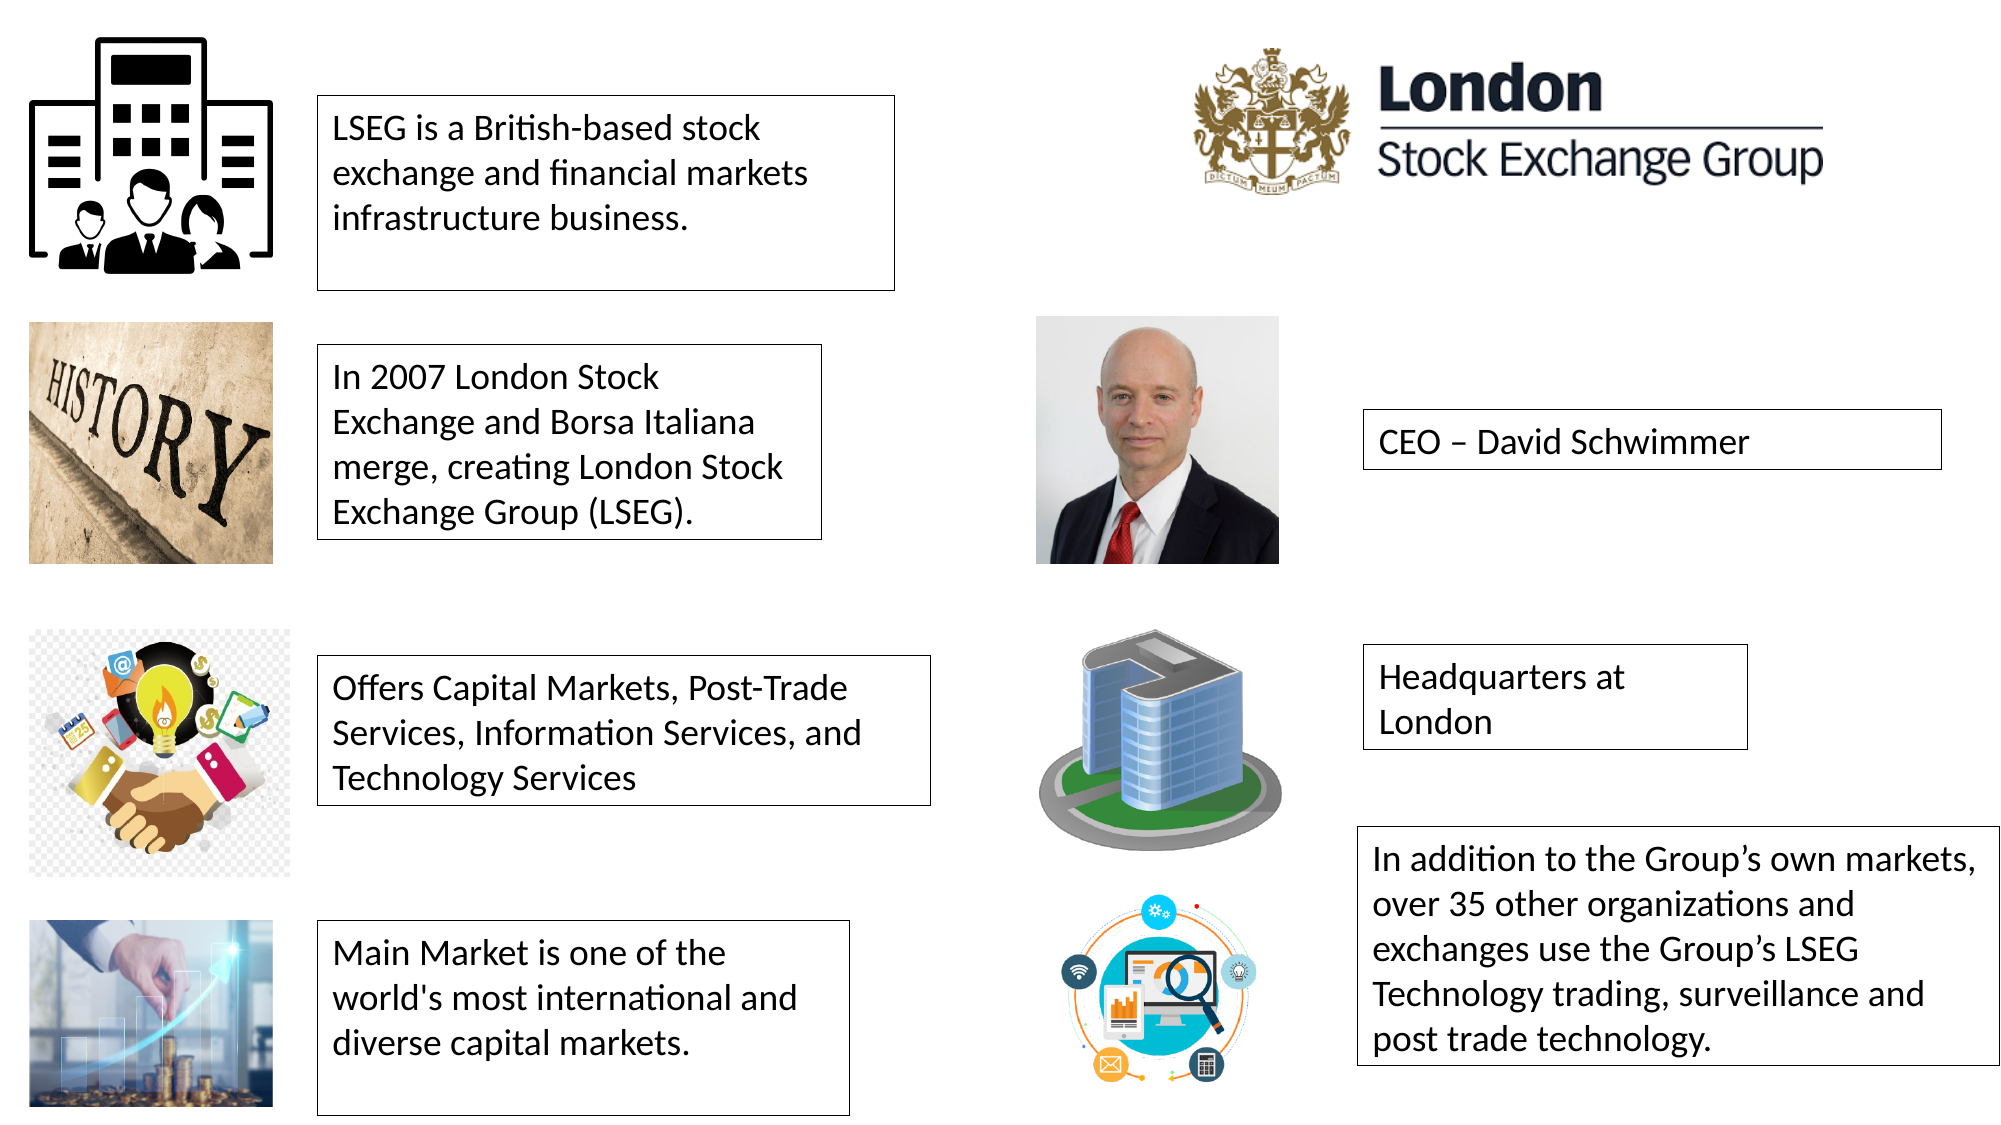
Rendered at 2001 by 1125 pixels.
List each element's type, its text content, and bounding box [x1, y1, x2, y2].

picture [1039, 892, 1279, 1089]
text_box CEO – David Schwimmer [1363, 409, 1942, 470]
text_box LSEG is a British-based stock exchange and financial markets infrastructure business. [317, 95, 895, 291]
picture [1036, 316, 1279, 565]
text_box Headquarters at London [1363, 644, 1748, 750]
text_box In 2007 London Stock Exchange and Borsa Italiana merge, creating London Stock Exchange Group (LSEG). [317, 344, 822, 540]
text_box Offers Capital Markets, Post-Trade Services, Information Services, and Technology Services [317, 655, 931, 806]
text_box Main Market is one of the world's most international and diverse capital markets. [317, 920, 850, 1116]
picture [29, 37, 273, 274]
picture [29, 322, 273, 565]
text_box In addition to the Group’s own markets, over 35 other organizations and exchanges use the Group’s LSEG Technology trading, surveillance and post trade technology. [1357, 826, 2000, 1066]
picture [1039, 629, 1282, 851]
picture [1193, 48, 1823, 195]
picture [29, 629, 290, 877]
picture [29, 920, 273, 1107]
